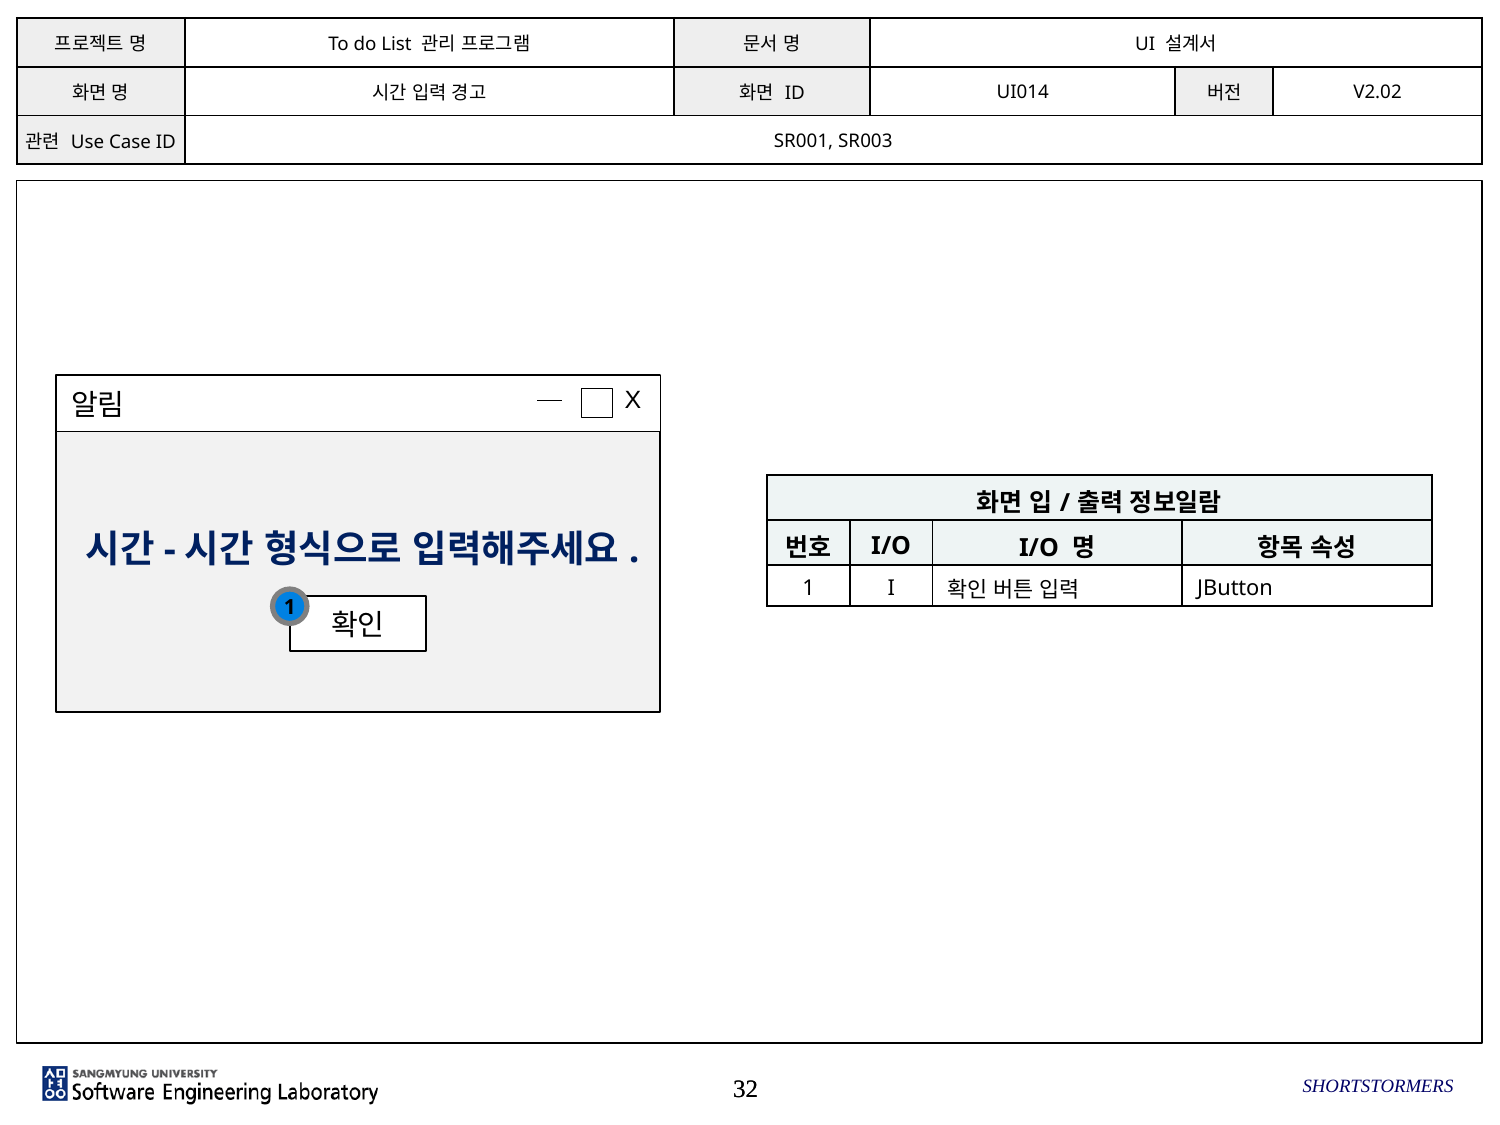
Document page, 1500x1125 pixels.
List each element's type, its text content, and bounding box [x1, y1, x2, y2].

table_cell JButton [1183, 566, 1431, 605]
table_cell 버전 [1176, 68, 1272, 115]
table_cell I/O [851, 521, 932, 564]
table_header UI 설계서 [871, 19, 1481, 66]
table_cell I [851, 566, 932, 605]
table_header To do List 관리 프로그램 [186, 19, 673, 66]
table_cell 화면 명 [18, 68, 184, 115]
table_header 문서 명 [675, 19, 869, 66]
footer SHORTSTORMERS [994, 1060, 1454, 1110]
table_cell 확인 버튼 입력 [933, 566, 1181, 605]
table_cell 번호 [768, 521, 849, 564]
table_cell 시간 입력 경고 [186, 68, 673, 115]
picture [42, 1066, 382, 1106]
table_cell 1 [768, 566, 849, 605]
table_cell SR001, SR003 [186, 116, 1481, 163]
table_header 프로젝트 명 [18, 19, 184, 66]
table_cell 화면 ID [675, 68, 869, 115]
table_cell 항목 속성 [1183, 521, 1431, 564]
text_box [56, 374, 661, 713]
table_cell 관련 Use Case ID [18, 116, 184, 163]
table_header 화면 입/출력 정보일람 [768, 476, 1431, 519]
table_cell I/O 명 [933, 521, 1181, 564]
table_cell UI014 [871, 68, 1174, 115]
table_cell V2.02 [1274, 68, 1481, 115]
